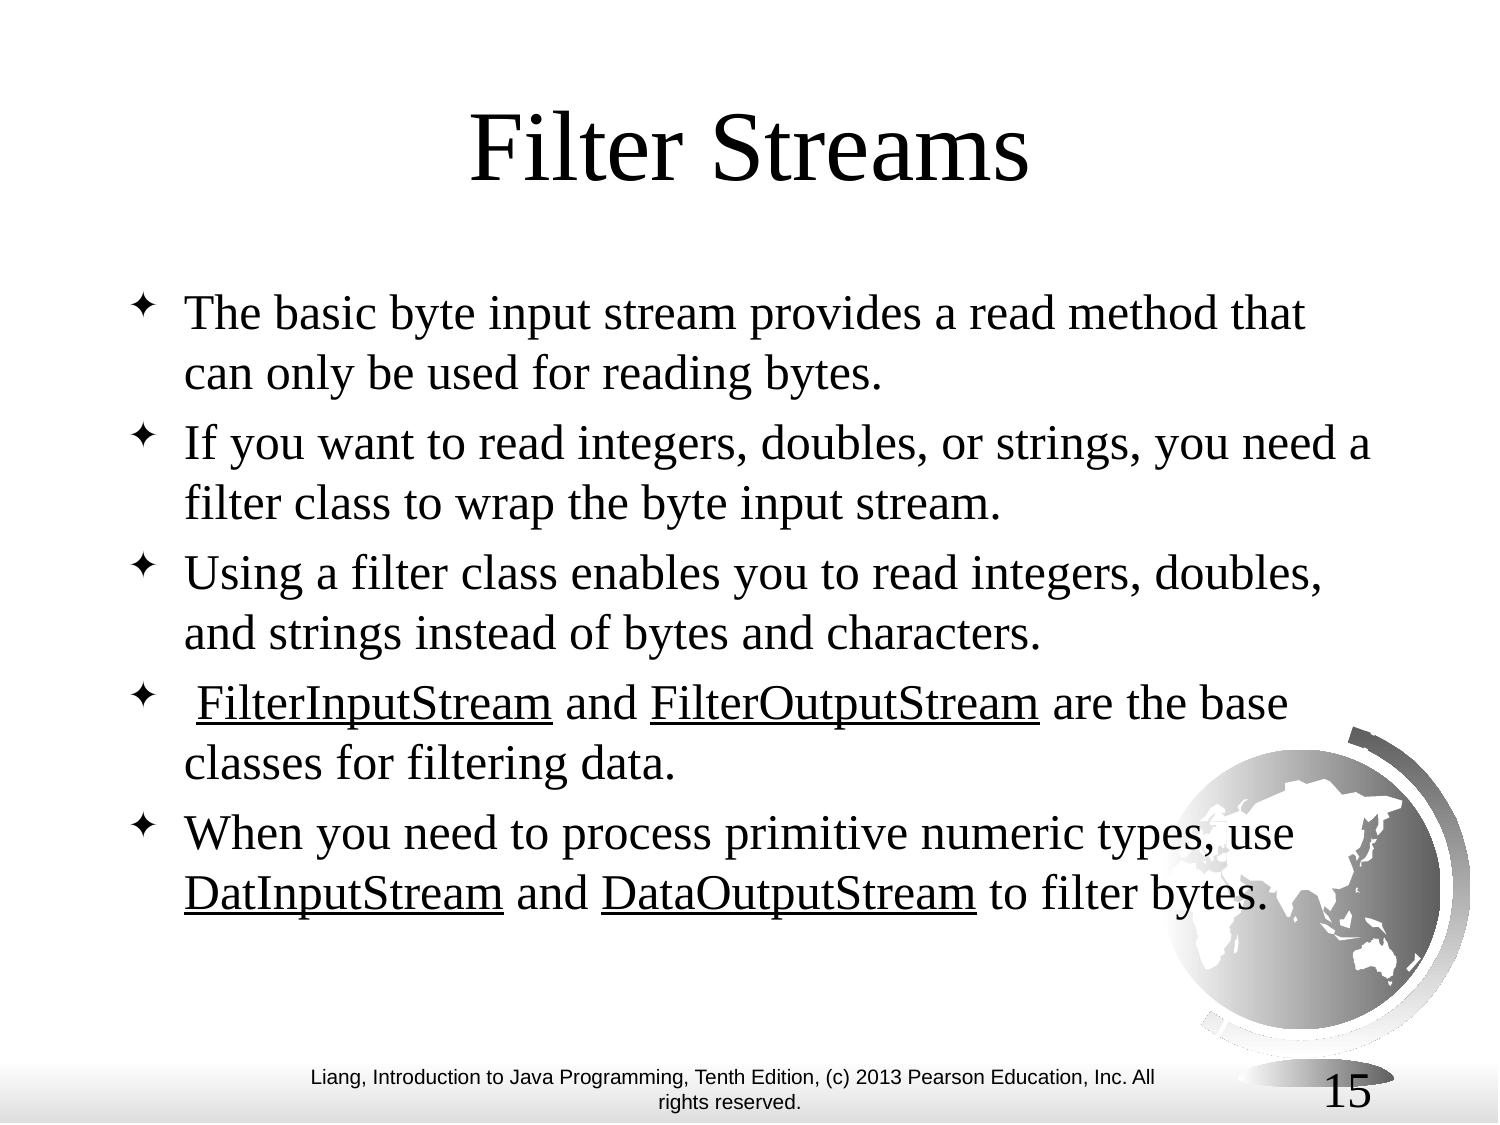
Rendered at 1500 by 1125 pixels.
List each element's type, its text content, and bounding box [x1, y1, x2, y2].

list The basic byte input stream provides a read method that can only be used for reading bytes. If you want to read integers, doubles, or strings, you need a filter class to wrap the byte input stream. Using a filter class enables you to read integers, doubles, and strings instead of bytes and characters. FilterInputStream and FilterOutputStream are the base classes for filtering data. When you need to process primitive numeric types, use DatInputStream and DataOutputStream to filter bytes. [112, 271, 1388, 947]
title Filter Streams [112, 46, 1388, 235]
slide_number 15 [1074, 1049, 1388, 1125]
